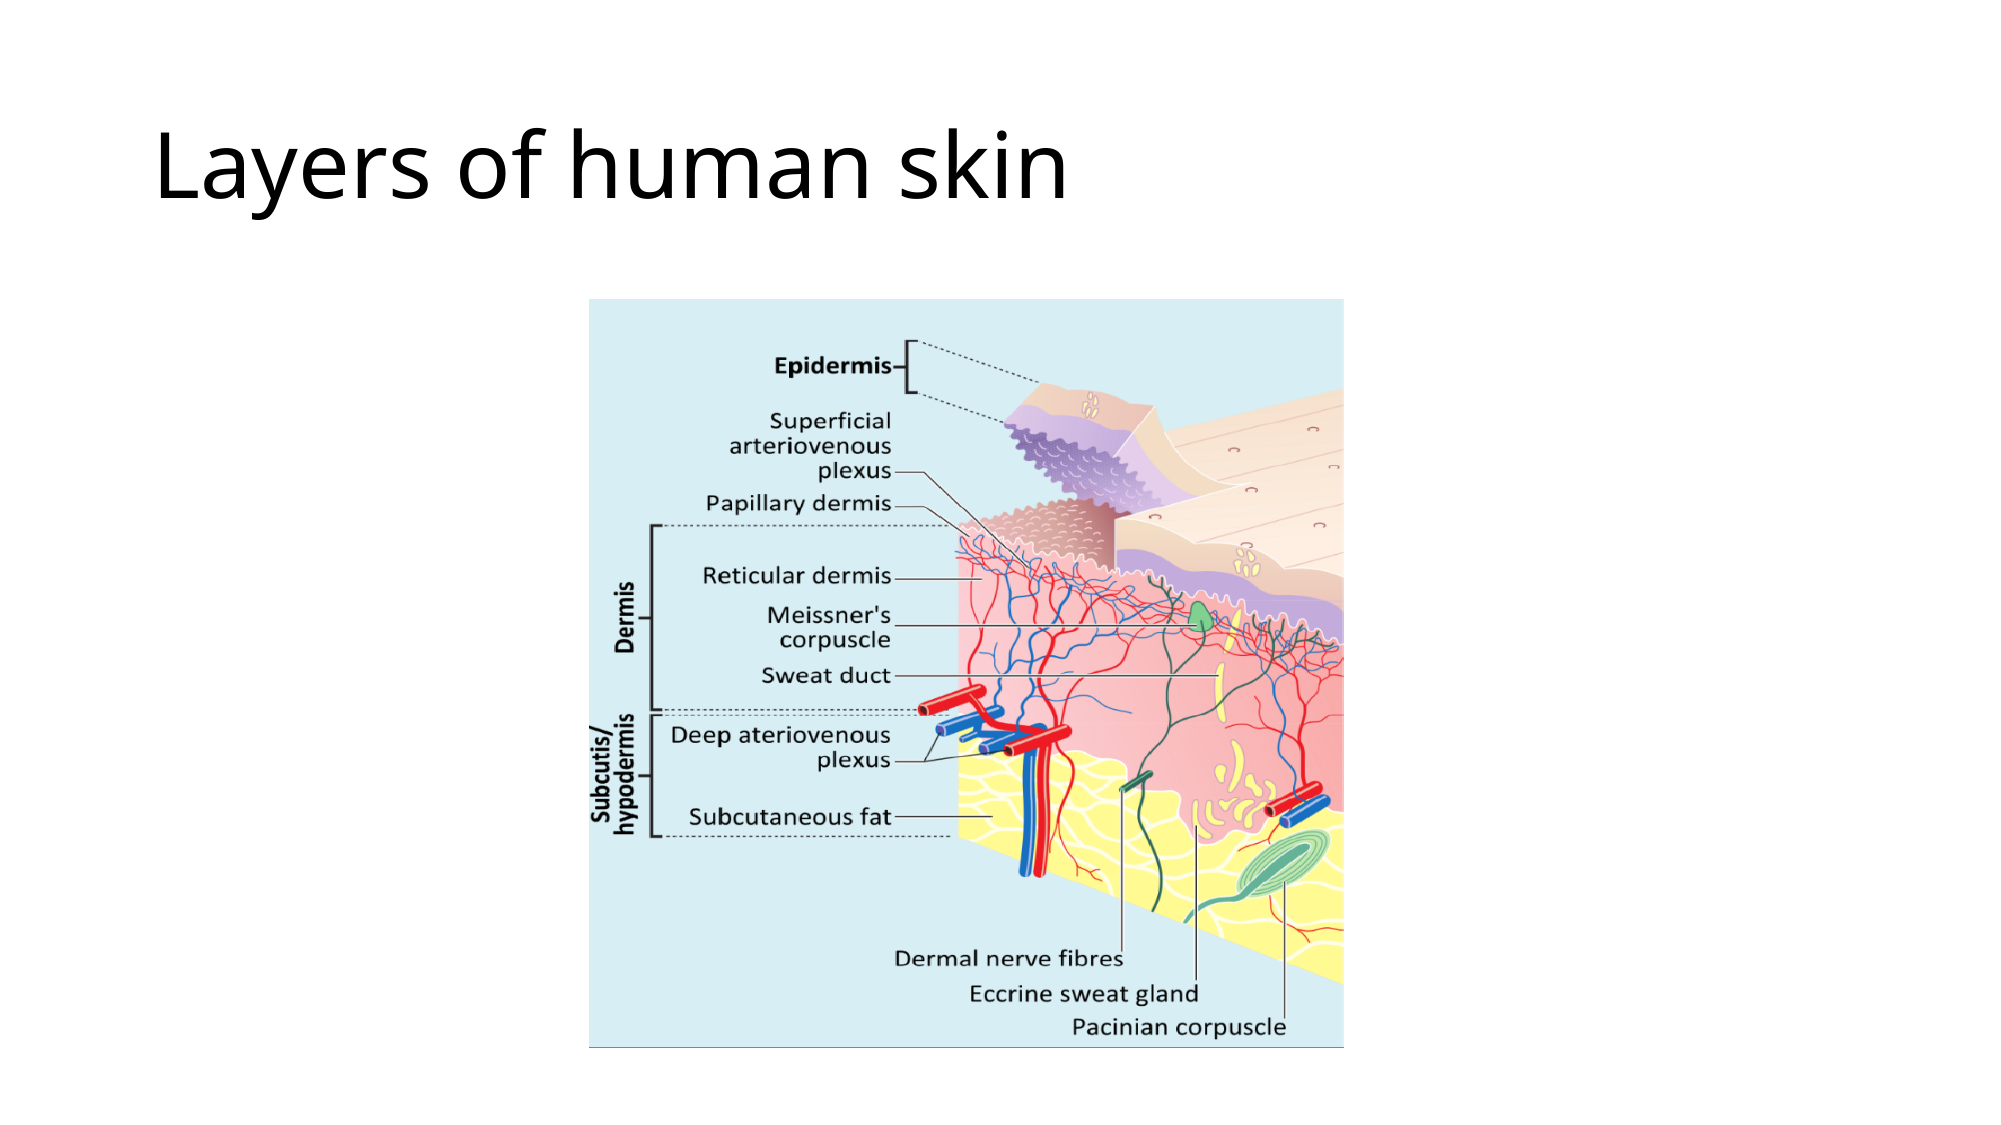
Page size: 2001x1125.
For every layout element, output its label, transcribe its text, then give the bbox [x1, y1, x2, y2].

picture [589, 299, 1344, 1048]
title Layers of human skin [137, 59, 1863, 278]
